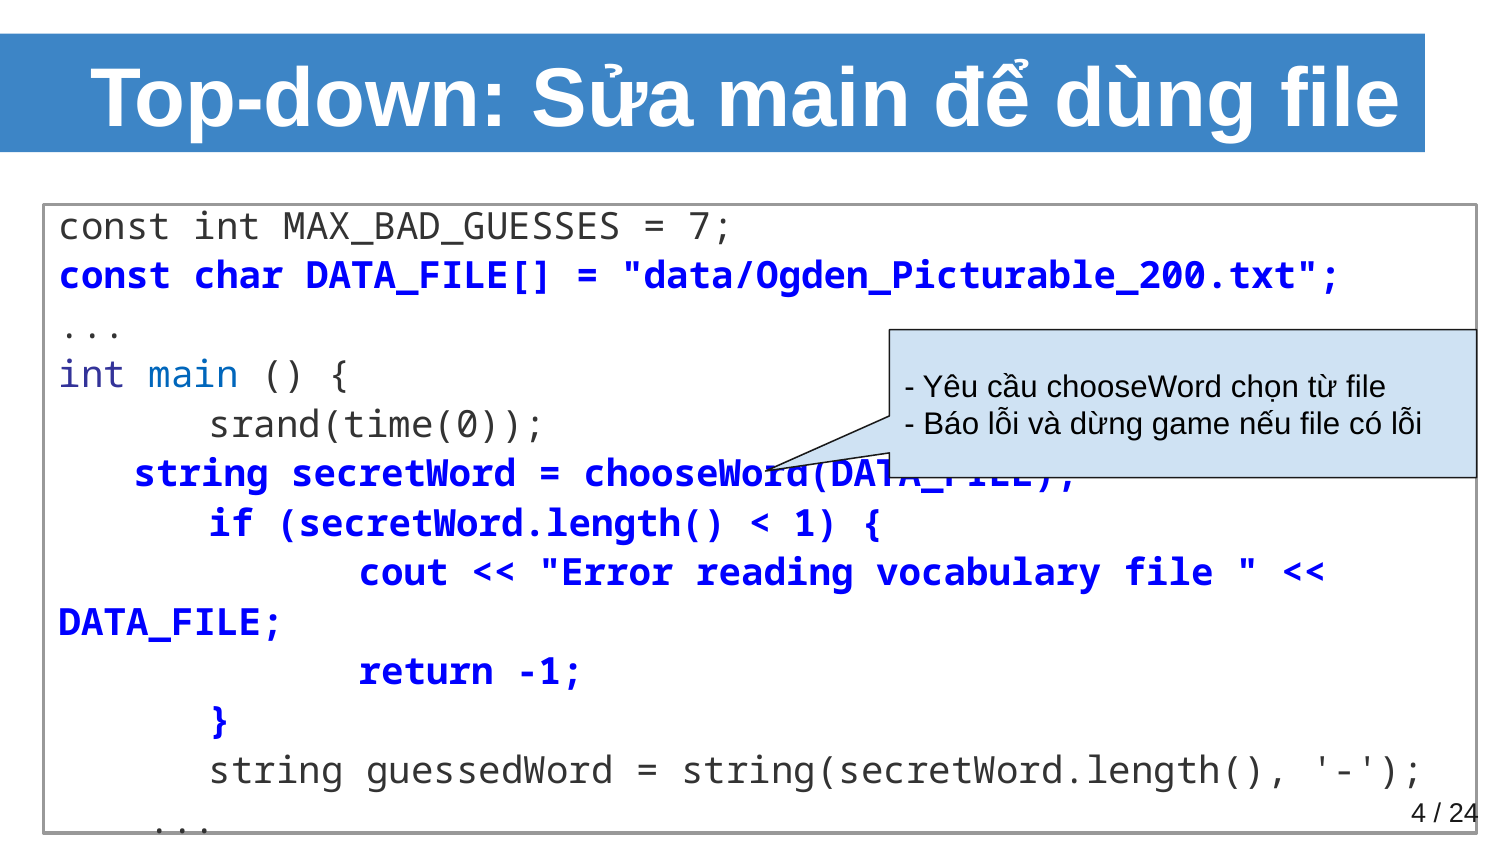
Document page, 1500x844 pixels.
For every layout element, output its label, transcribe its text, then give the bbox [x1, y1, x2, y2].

text_box - Yêu cầu chooseWord chọn từ file - Báo lỗi và dừng game nếu file có lỗi [765, 329, 1477, 478]
title Top-down: Sửa main để dùng file [75, 33, 1425, 153]
text_box const int MAX_BAD_GUESSES = 7; const char DATA_FILE[] = "data/Ogden_Picturable_200.txt"; ... int main () { srand(time(0)); string secretWord = chooseWord(DATA_FILE); if (secretWord.length() < 1) { cout << "Error reading vocabulary file " << DATA_FILE; return -1; } string guessedWord = string(secretWord.length(), '-'); ... [43, 204, 1477, 833]
slide_number ‹#› / 24 [1314, 779, 1494, 844]
